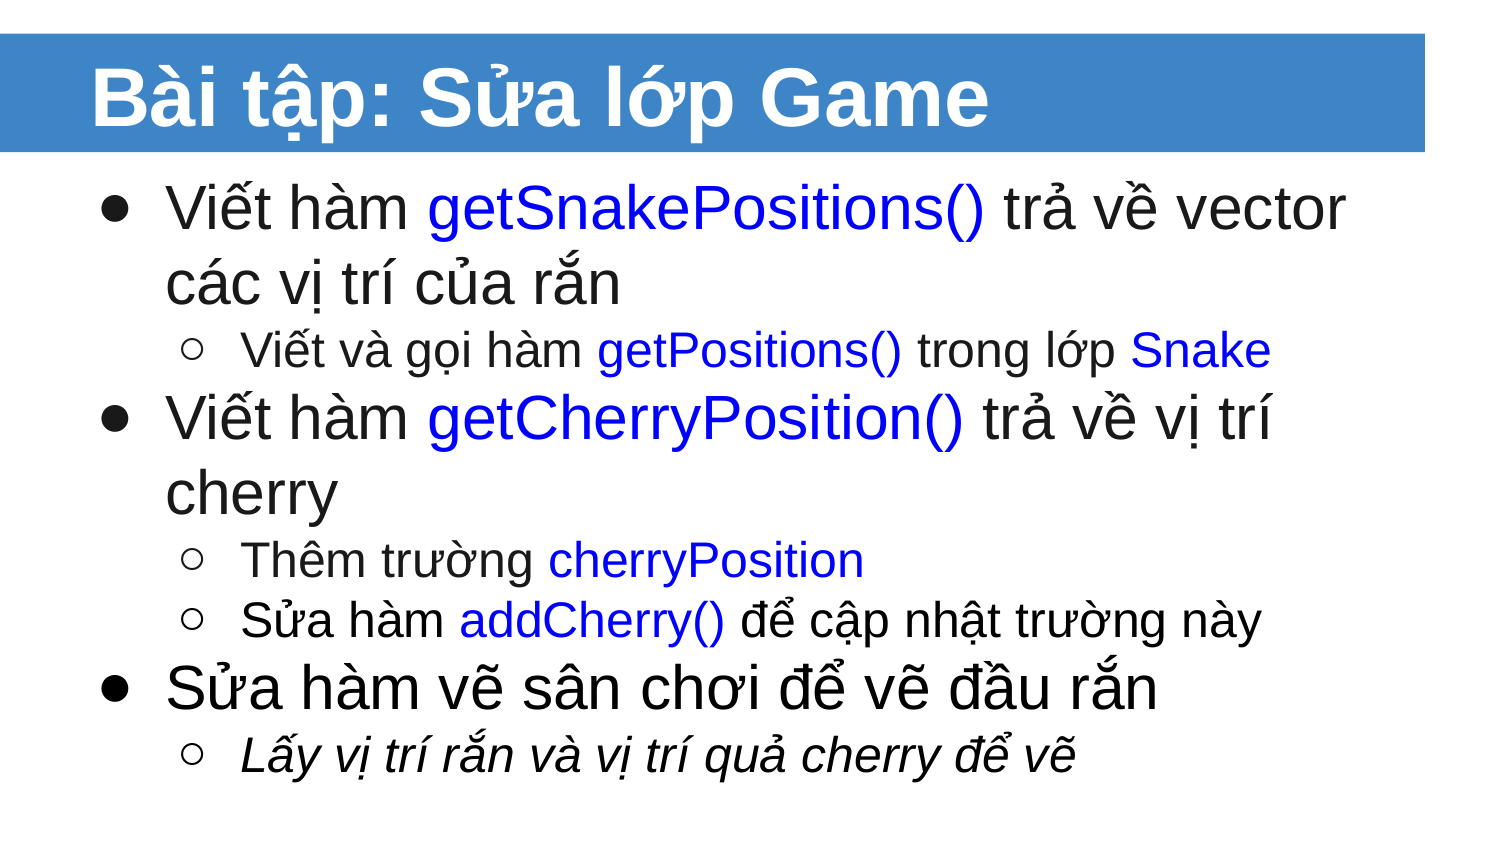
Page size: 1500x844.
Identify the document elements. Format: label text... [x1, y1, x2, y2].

list Viết hàm getSnakePositions() trả về vector các vị trí của rắn Viết và gọi hàm getPositions() trong lớp Snake Viết hàm getCherryPosition() trả về vị trí cherry Thêm trường cherryPosition Sửa hàm addCherry() để cập nhật trường này Sửa hàm vẽ sân chơi để vẽ đầu rắn Lấy vị trí rắn và vị trí quả cherry để vẽ [75, 152, 1425, 808]
title Bài tập: Sửa lớp Game [75, 33, 1425, 152]
